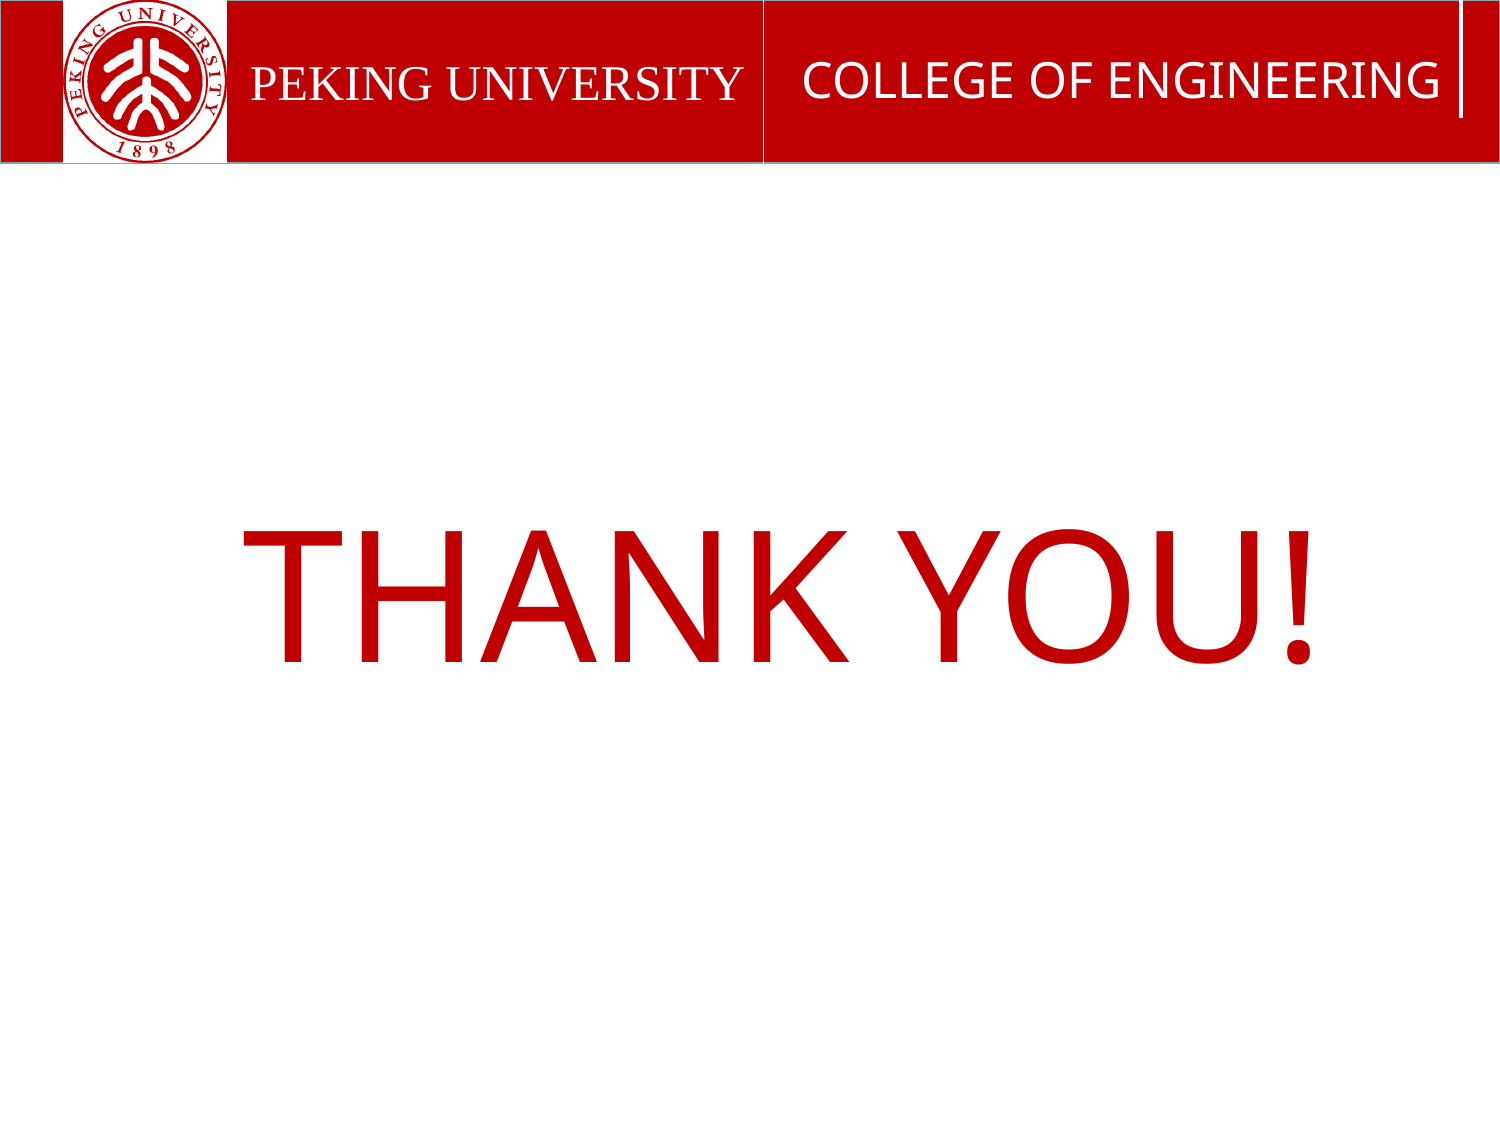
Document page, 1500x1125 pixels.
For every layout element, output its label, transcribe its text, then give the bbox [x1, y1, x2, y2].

text_box [764, 0, 1500, 164]
text_box COLLEGE OF ENGINEERING [787, 40, 1457, 116]
title THANK YOU! [136, 480, 1431, 699]
text_box PEKING UNIVERSITY [235, 43, 760, 119]
picture [63, 0, 227, 163]
text_box [0, 0, 763, 164]
